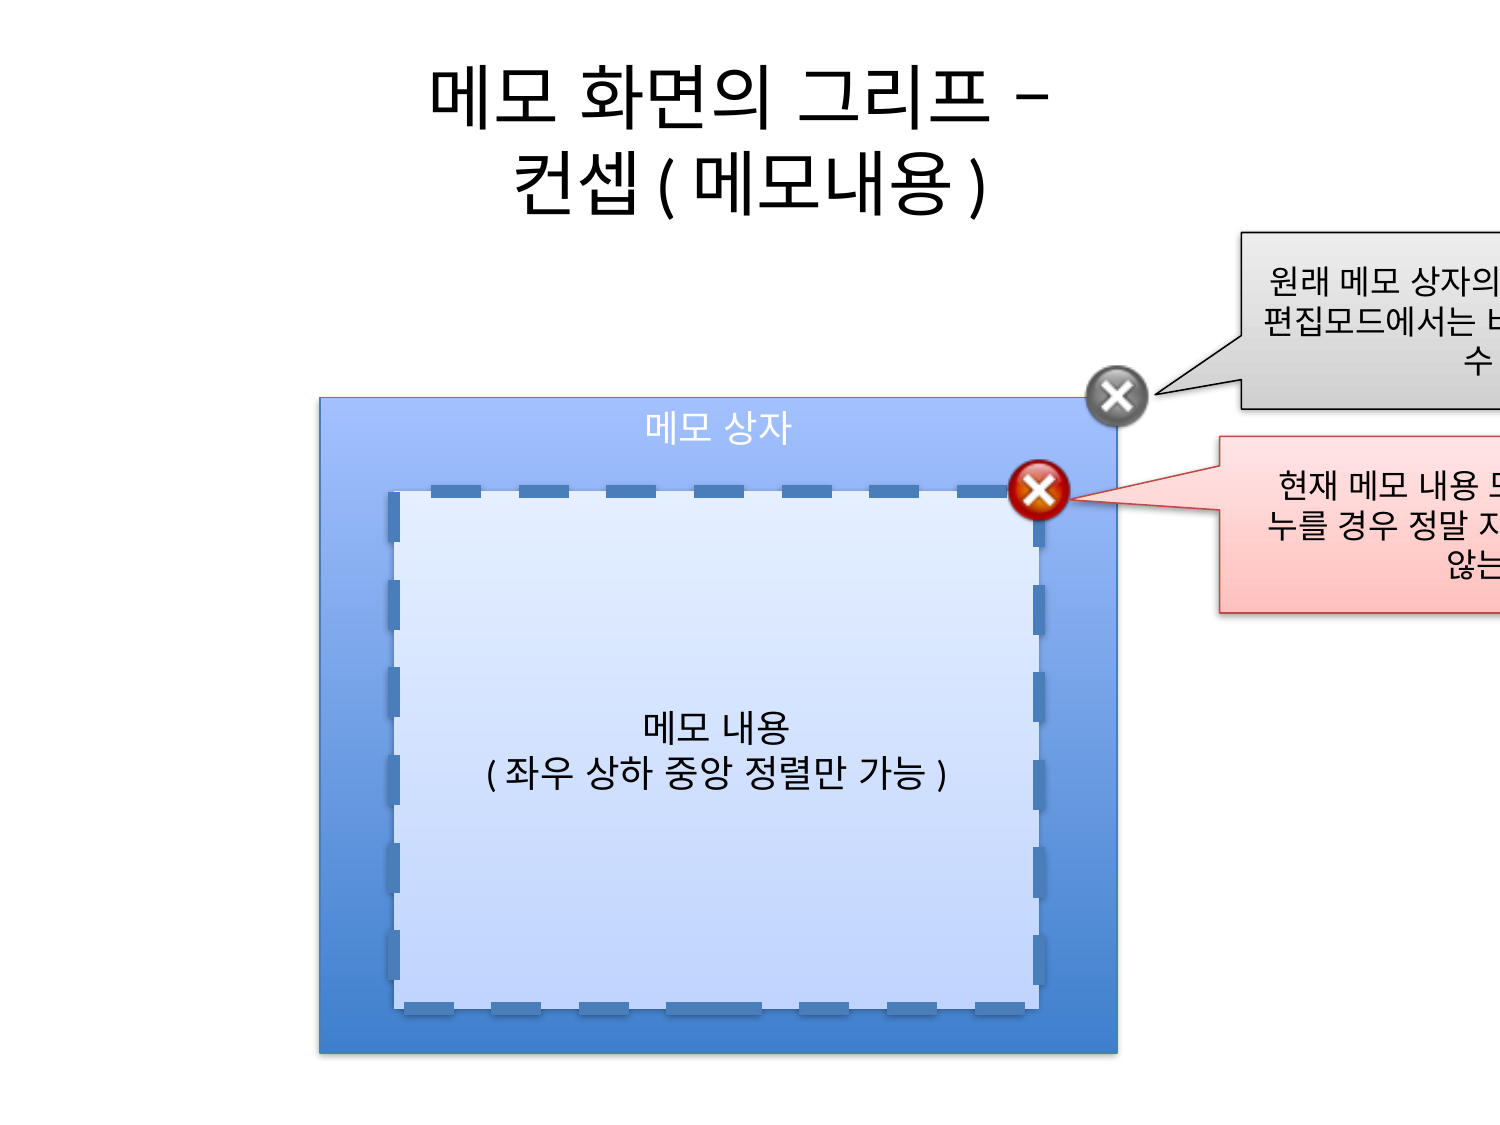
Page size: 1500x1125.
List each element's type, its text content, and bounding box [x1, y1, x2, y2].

text_box 원래 메모 상자의 컨셉 지우기 버튼은 편집모드에서는 비활성화 되어 사용할 수 없다. [1155, 231, 1500, 410]
text_box 메모 내용 (좌우 상하 중앙 정렬만 가능) [393, 491, 1040, 1009]
text_box 메모 상자 [319, 397, 1118, 1054]
text_box 현재 메모 내용 모두 지우기 버튼 누를 경우 정말 지울거냐고 되묻지 않는다. [1077, 435, 1500, 614]
picture [1005, 457, 1073, 525]
title 메모 화면의 그리프 – 컨셉(메모내용) [75, 45, 1425, 233]
picture [1083, 364, 1151, 432]
